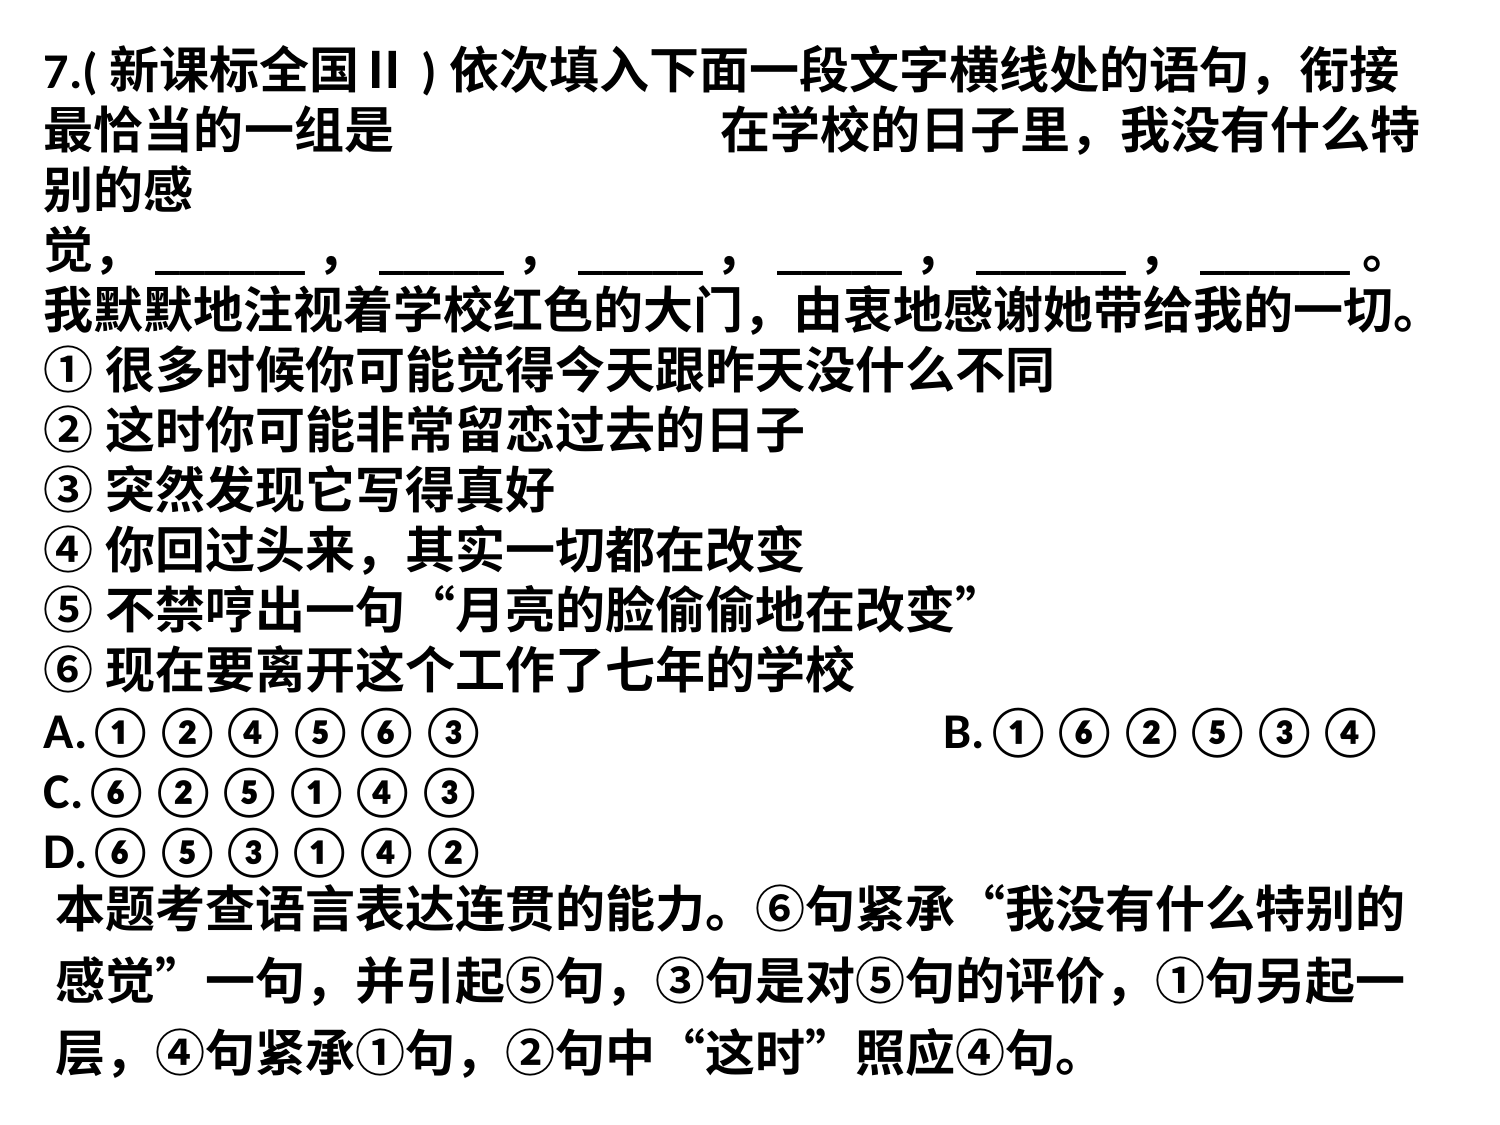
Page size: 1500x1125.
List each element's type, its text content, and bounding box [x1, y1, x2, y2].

text_box 本题考查语言表达连贯的能力。⑥句紧承“我没有什么特别的感觉”一句，并引起⑤句，③句是对⑤句的评价，①句另起一层，④句紧承①句，②句中“这时”照应④句。 [41, 857, 1447, 1089]
text_box 7.(新课标全国Ⅱ)依次填入下面一段文字横线处的语句，衔接最恰当的一组是 在学校的日子里，我没有什么特别的感觉，______，_____，_____，_____，______，______。我默默地注视着学校红色的大门，由衷地感谢她带给我的一切。 ①很多时候你可能觉得今天跟昨天没什么不同 ②这时你可能非常留恋过去的日子 ③突然发现它写得真好 ④你回过头来，其实一切都在改变 ⑤不禁哼出一句“月亮的脸偷偷地在改变” ⑥现在要离开这个工作了七年的学校 A.①②④⑤⑥③ B.①⑥②⑤③④ C.⑥②⑤①④③ D.⑥⑤③①④② [29, 30, 1459, 886]
